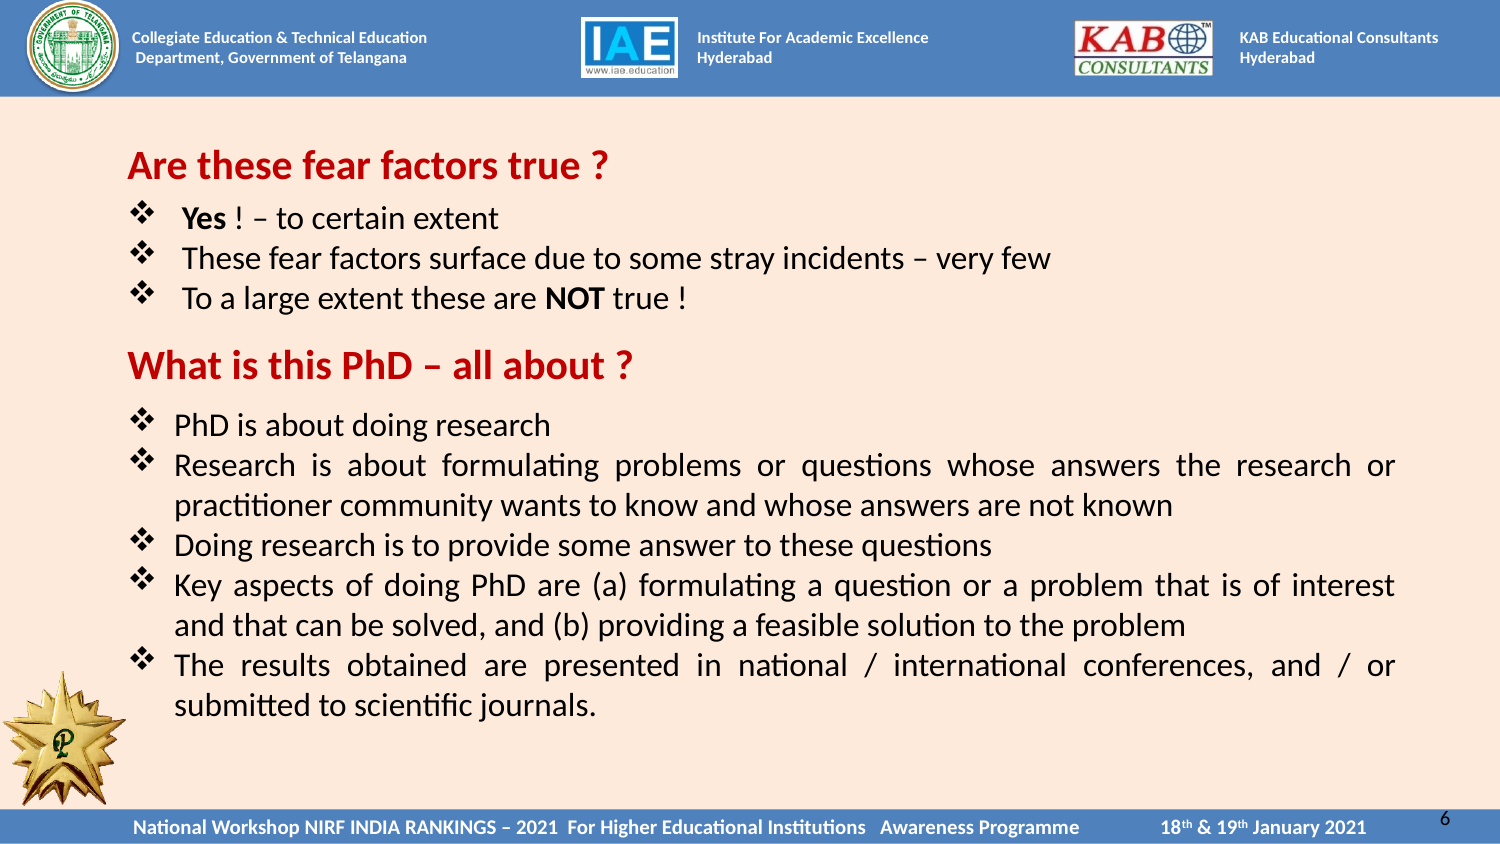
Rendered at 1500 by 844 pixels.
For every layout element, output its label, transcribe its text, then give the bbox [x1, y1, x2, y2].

picture [581, 17, 678, 78]
text_box Are these fear factors true ? [112, 130, 1413, 196]
text_box PhD is about doing research Research is about formulating problems or questions whose answers the research or practitioner community wants to know and whose answers are not known Doing research is to provide some answer to these questions Key aspects of doing PhD are (a) formulating a question or a problem that is of interest and that can be solved, and (b) providing a feasible solution to the problem The results obtained are presented in national / international conferences, and / or submitted to scientific journals. [112, 396, 1413, 731]
picture [1074, 20, 1213, 76]
picture [24, 0, 121, 96]
picture [0, 671, 129, 807]
text_box Yes ! – to certain extent These fear factors surface due to some stray incidents – very few To a large extent these are NOT true ! [112, 189, 1338, 324]
text_box What is this PhD – all about ? [112, 330, 1413, 396]
